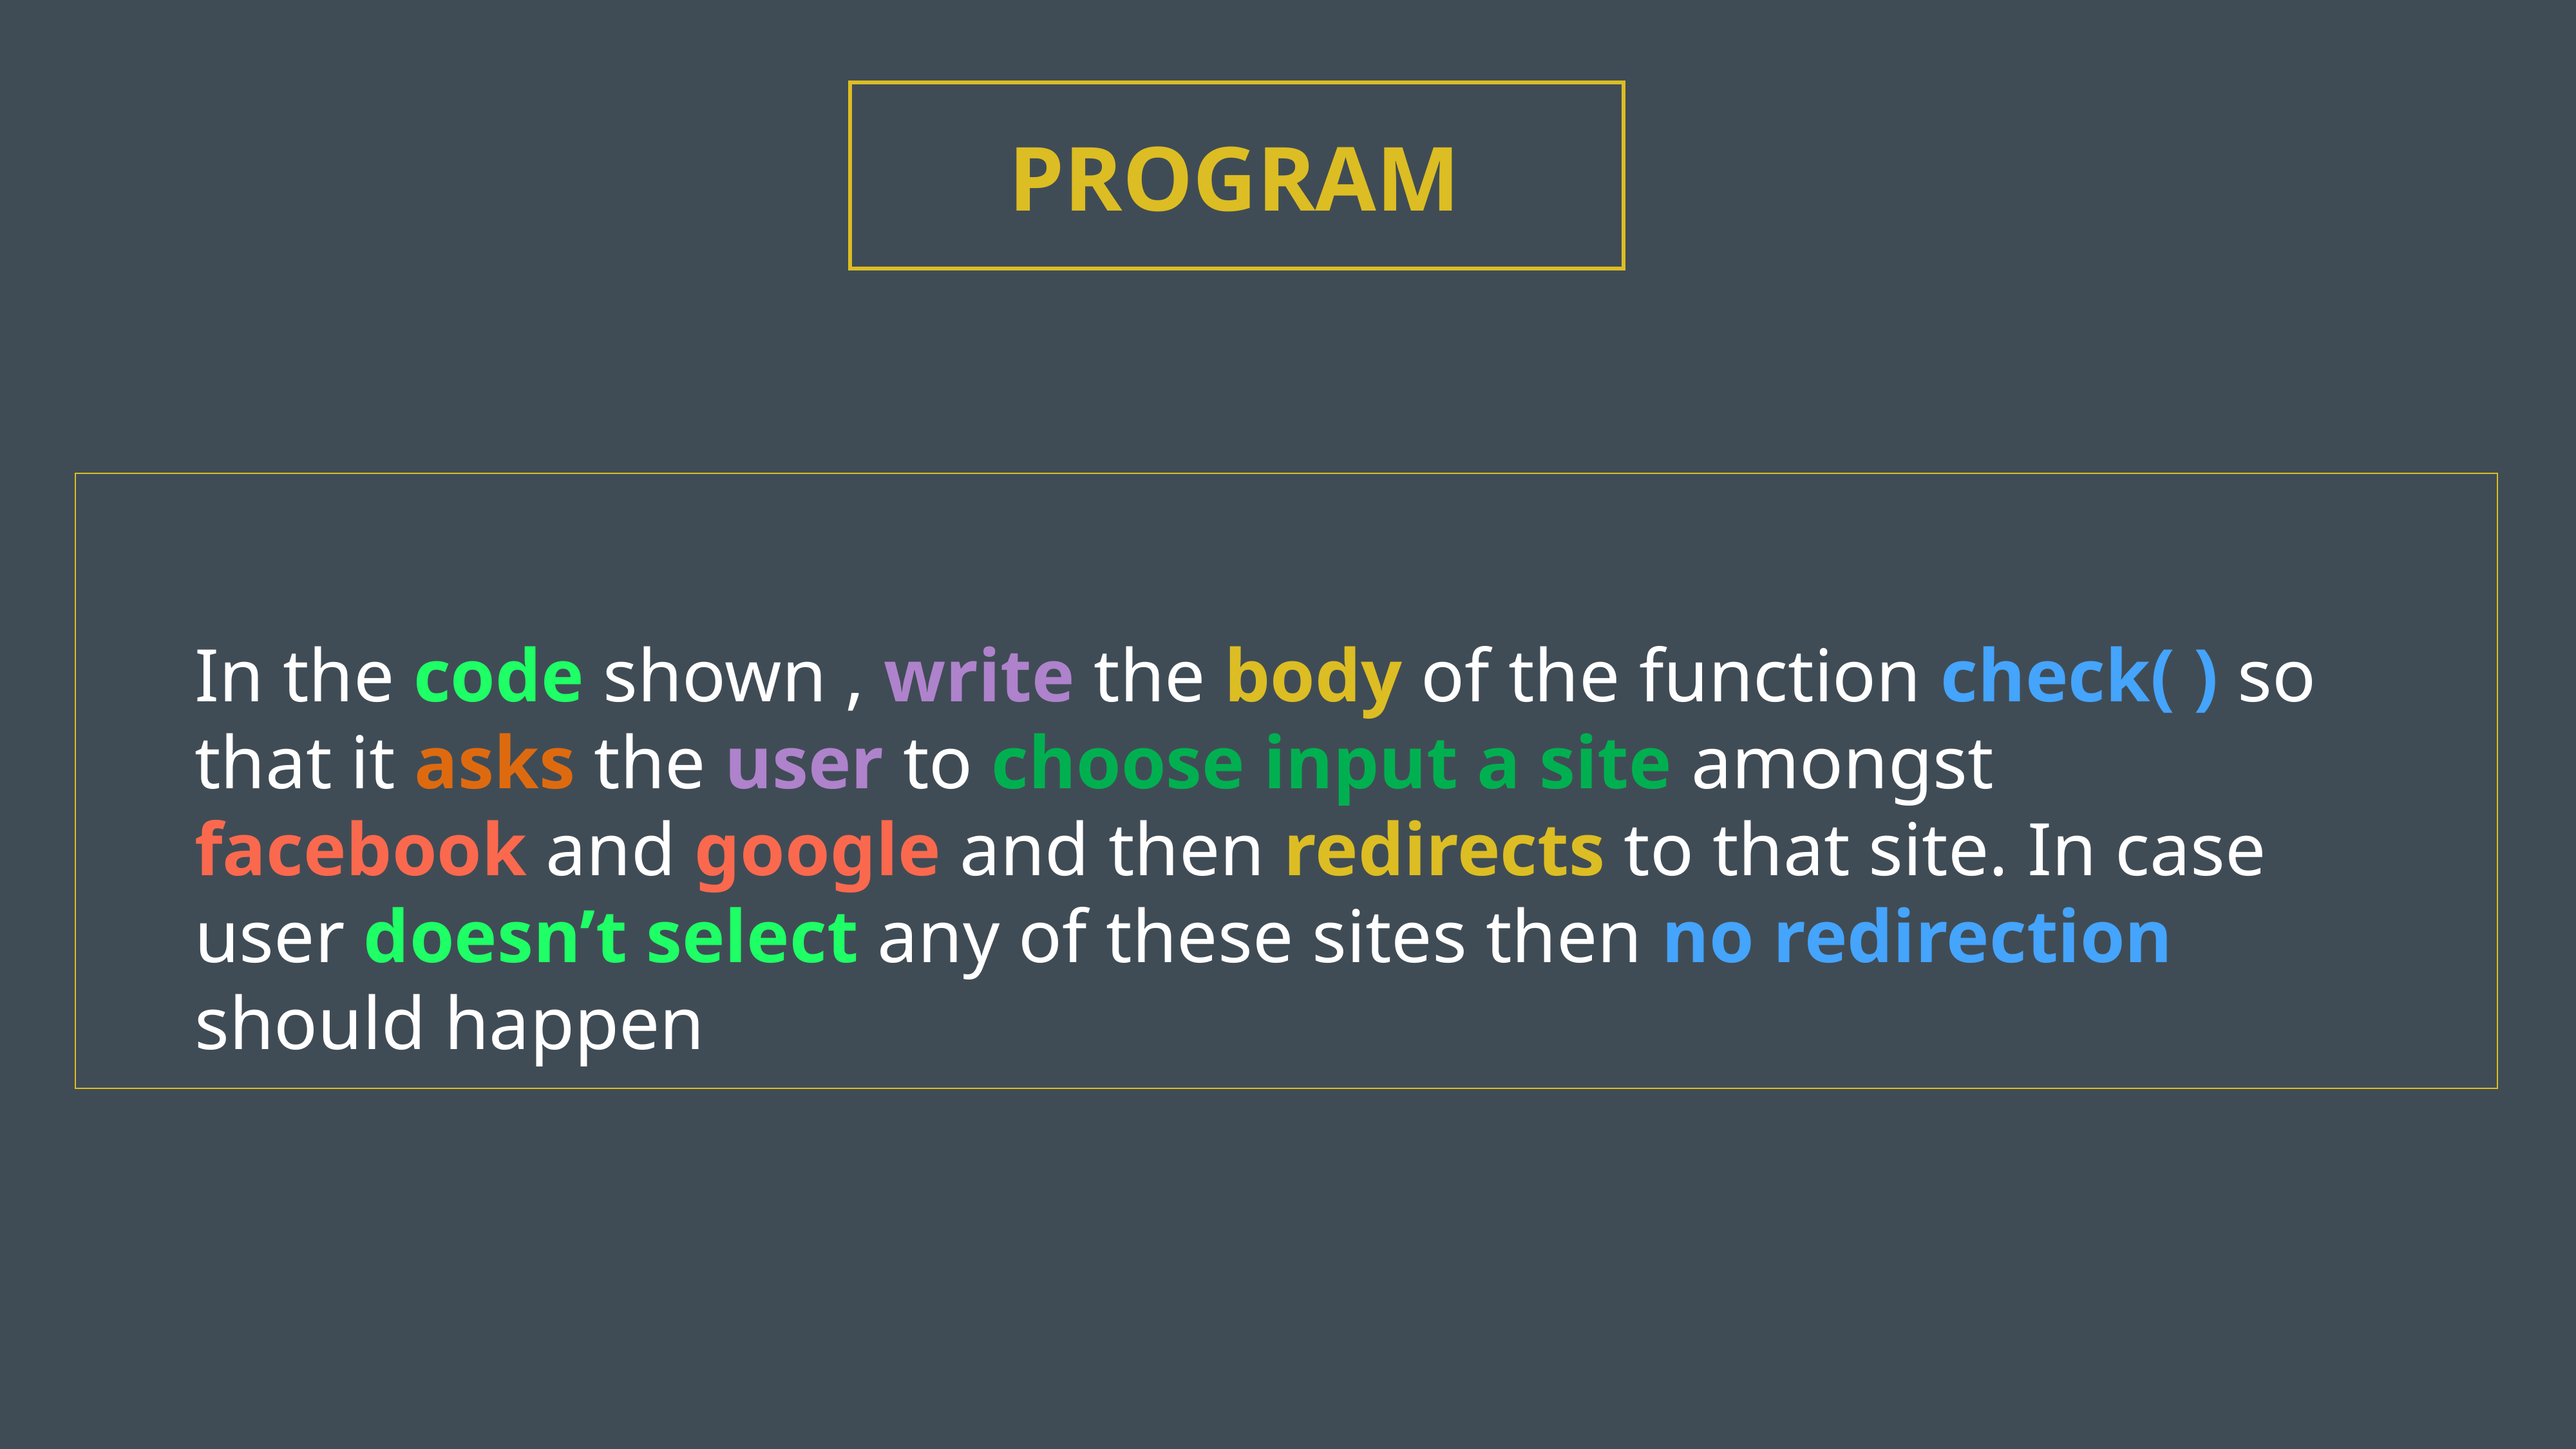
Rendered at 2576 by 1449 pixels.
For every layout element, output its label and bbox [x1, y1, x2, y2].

text_box [850, 82, 1624, 269]
text_box [75, 473, 2497, 1089]
